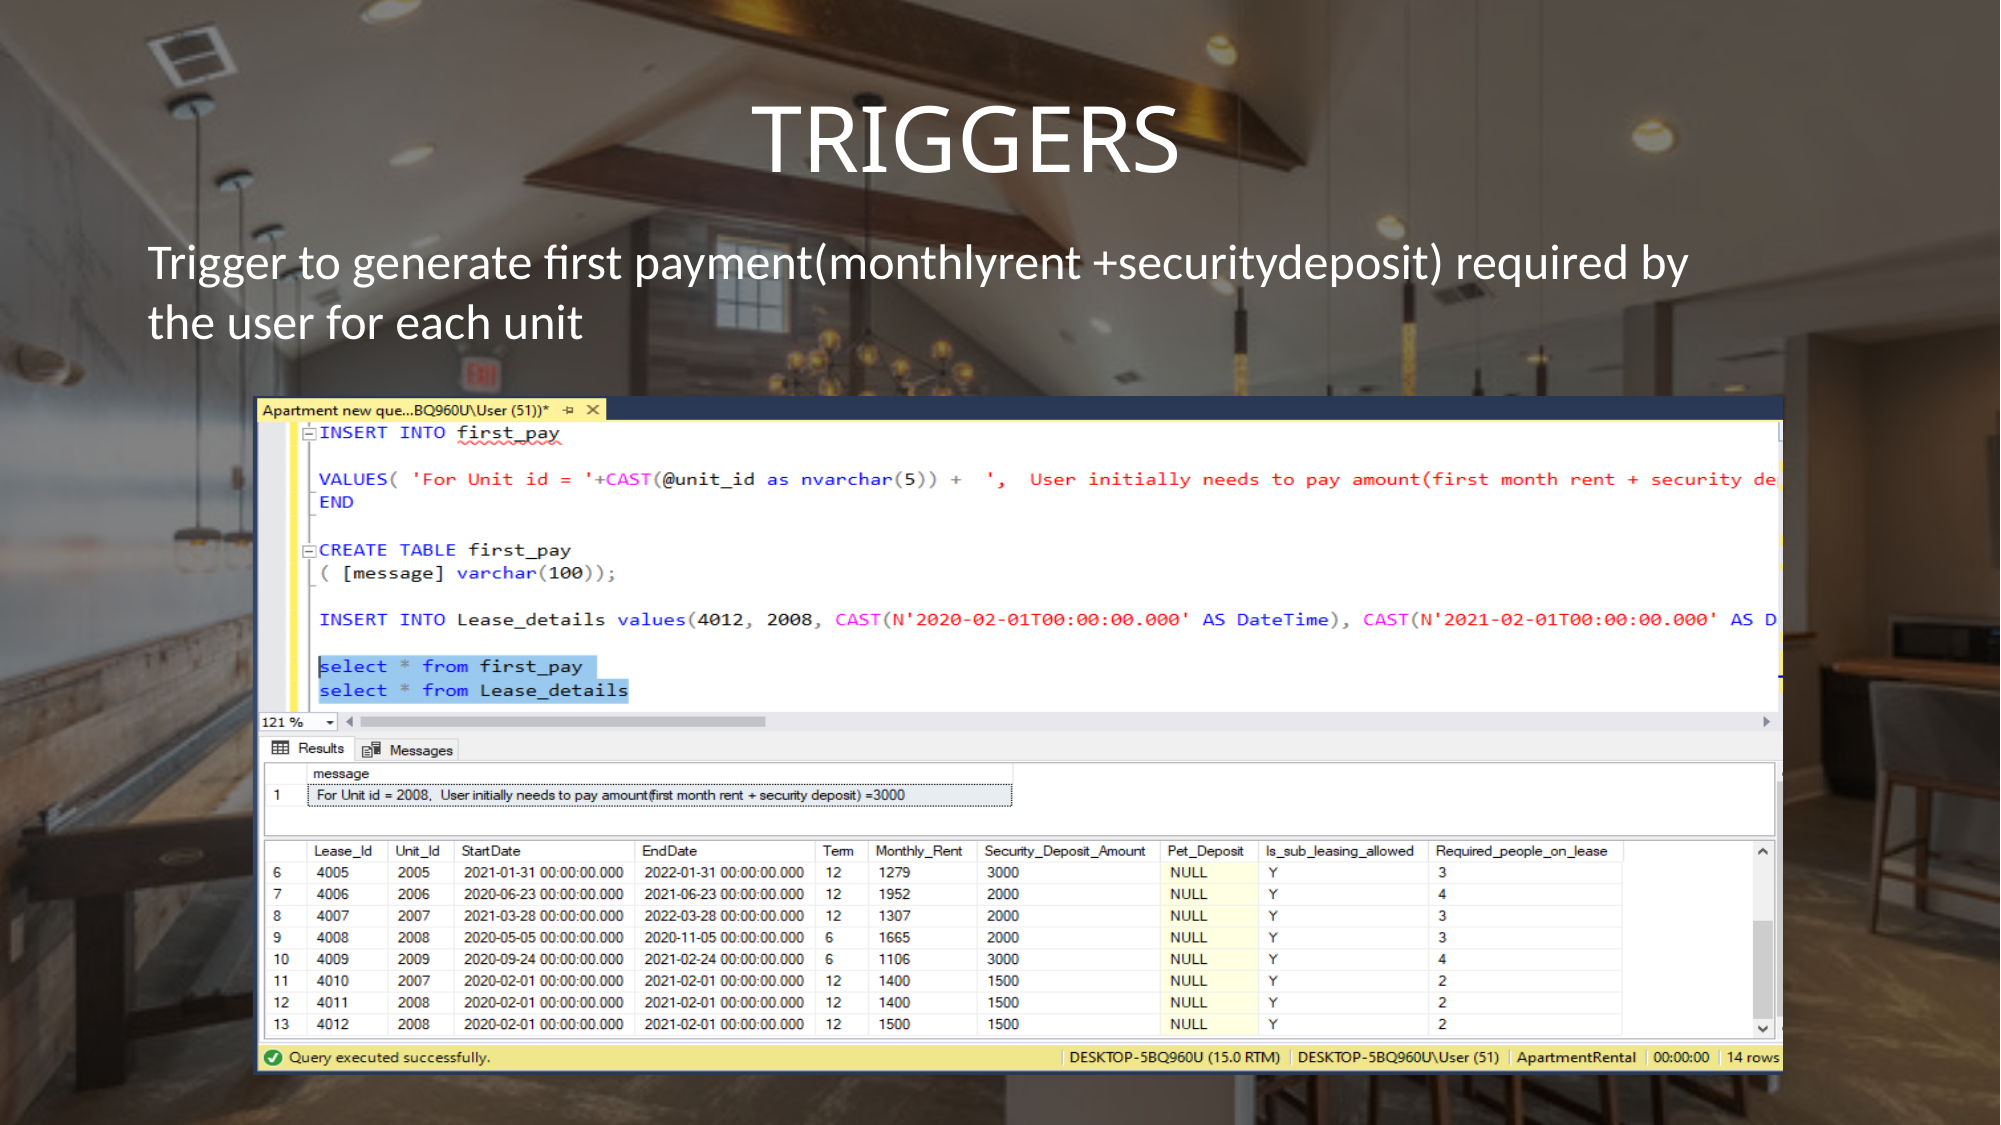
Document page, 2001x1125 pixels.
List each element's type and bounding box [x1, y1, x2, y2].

list [0, 0, 2000, 1125]
picture [252, 396, 1783, 1075]
